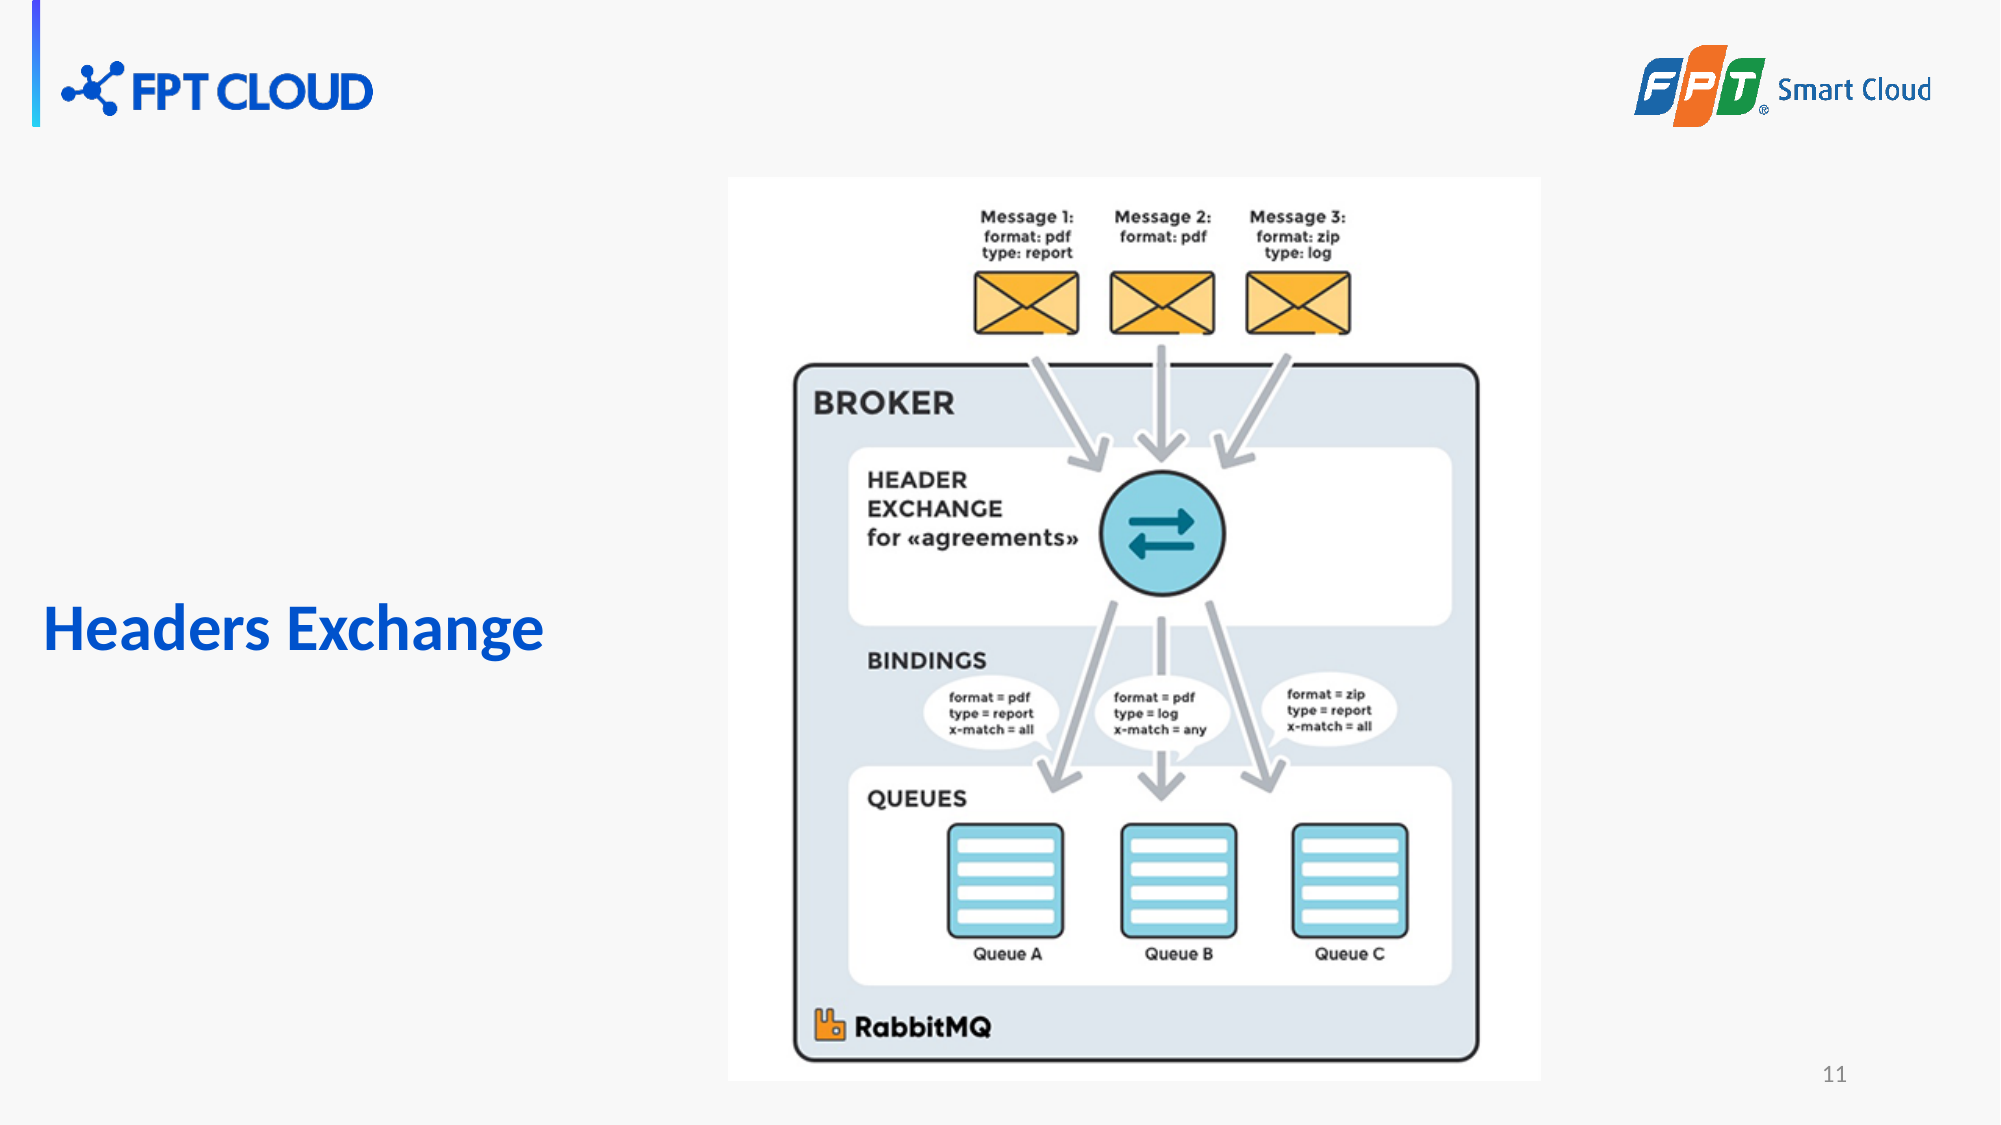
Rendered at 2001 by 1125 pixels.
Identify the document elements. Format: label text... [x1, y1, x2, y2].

slide_number 11 [1412, 1042, 1863, 1103]
title Headers Exchange [28, 553, 576, 705]
picture [61, 61, 373, 116]
picture [727, 177, 1541, 1081]
picture [1634, 45, 1931, 127]
